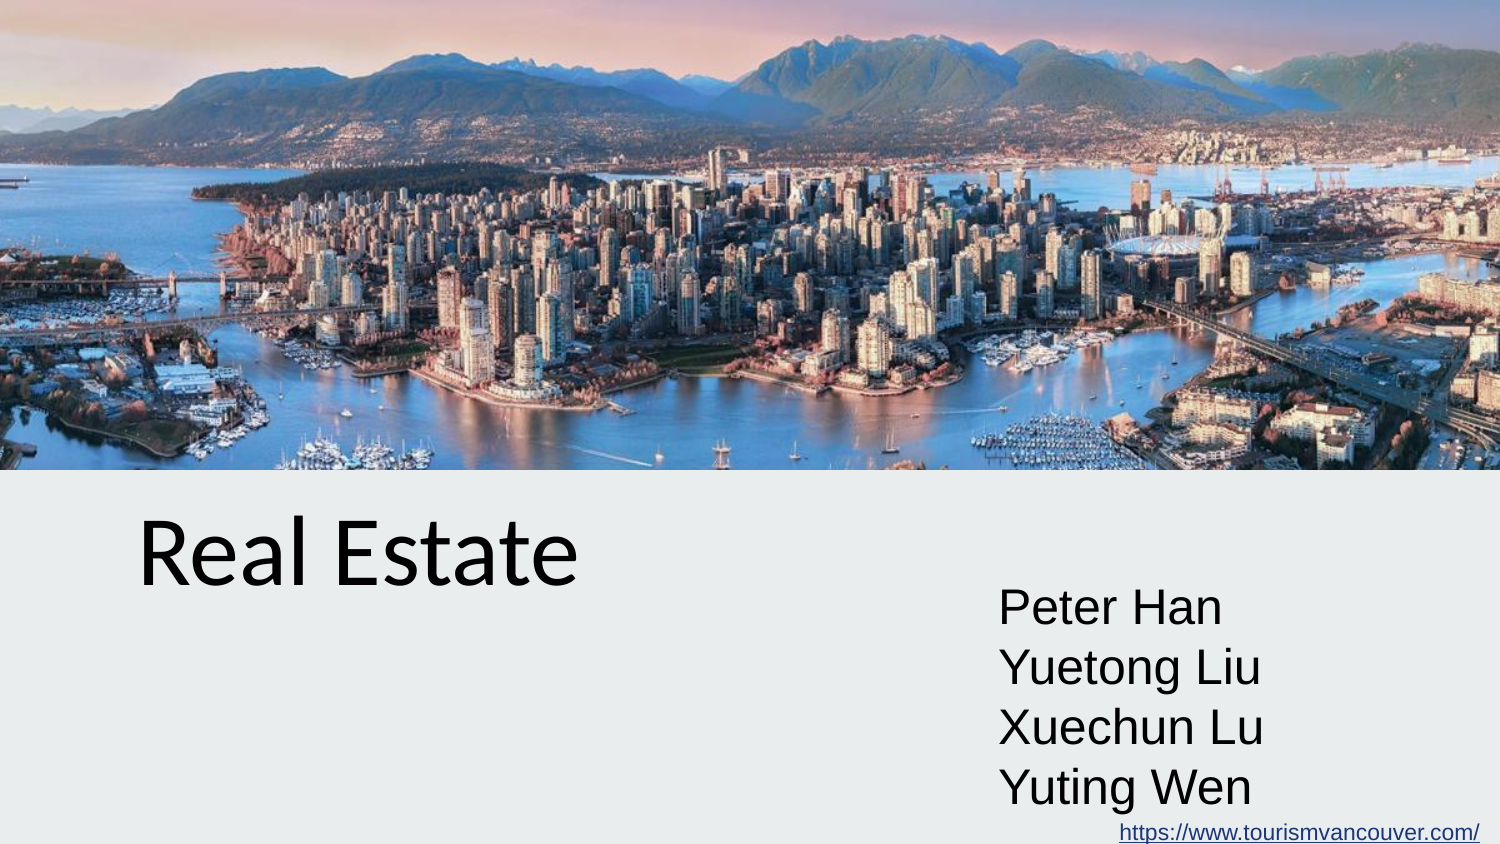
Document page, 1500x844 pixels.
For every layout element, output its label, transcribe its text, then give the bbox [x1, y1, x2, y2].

title Real Estate [122, 479, 620, 601]
picture [0, 0, 1500, 471]
text_box https://www.tourismvancouver.com/ [1104, 802, 1500, 844]
subtitle Peter Han Yuetong Liu Xuechun Lu Yuting Wen [983, 559, 1317, 844]
